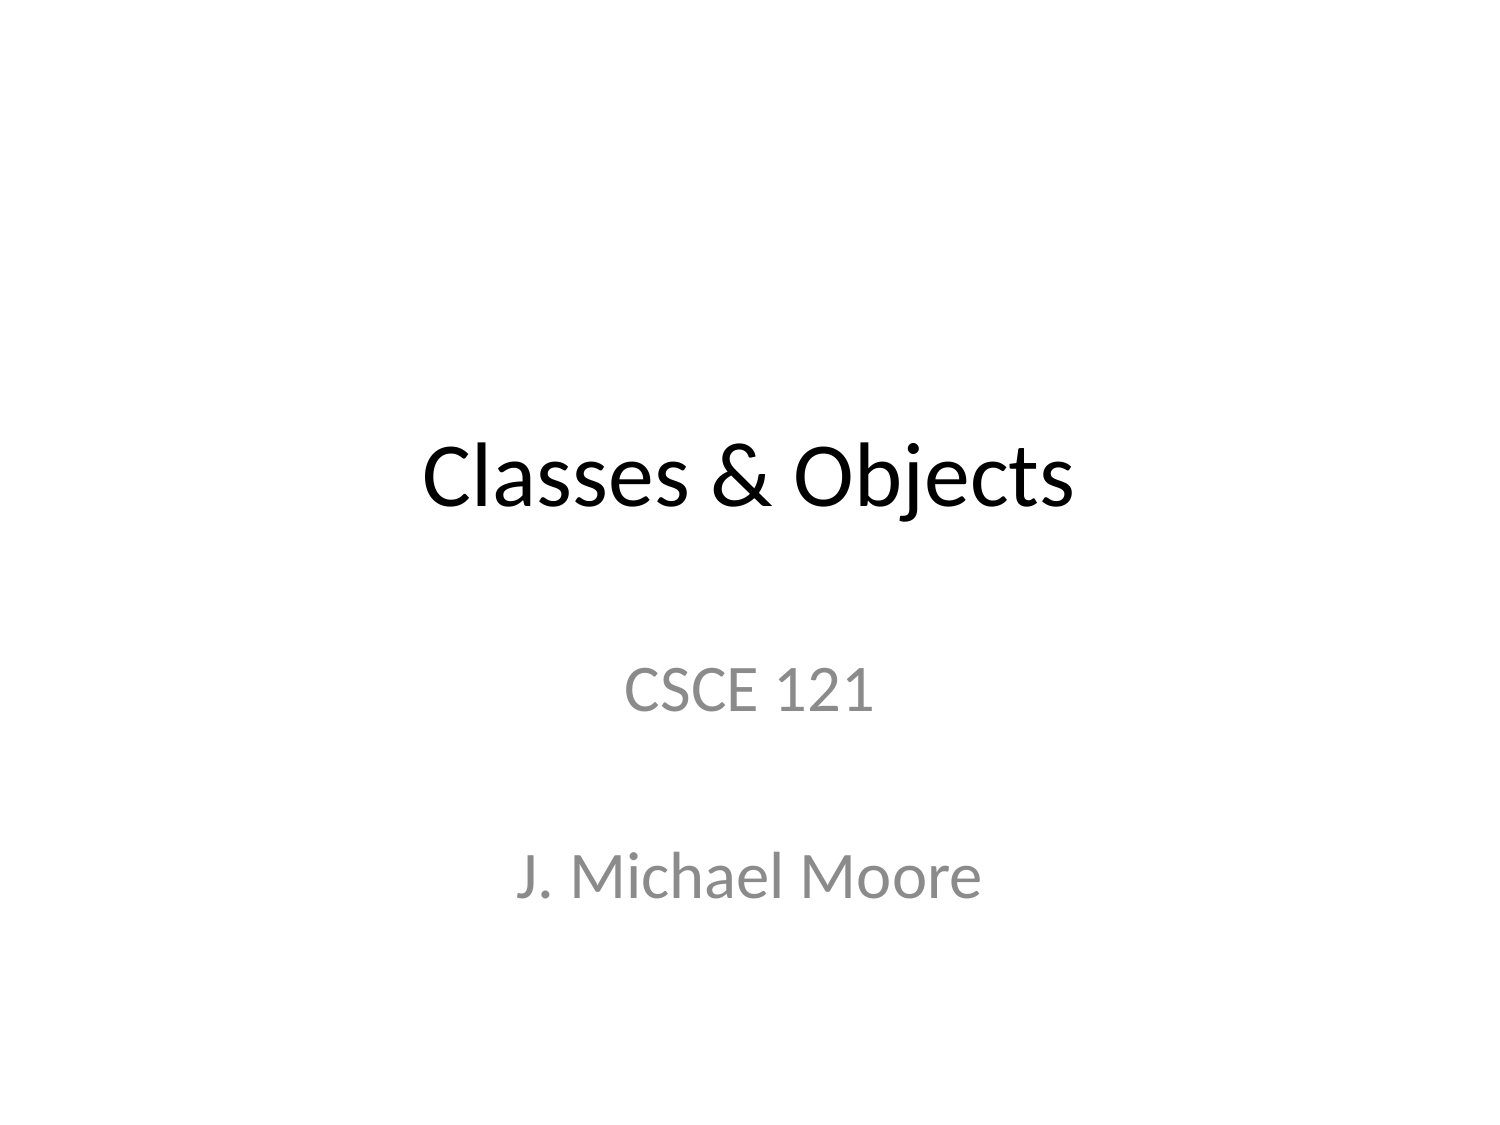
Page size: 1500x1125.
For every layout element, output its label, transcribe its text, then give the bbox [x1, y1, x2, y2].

subtitle CSCE 121 J. Michael Moore [225, 637, 1275, 925]
title Classes & Objects [112, 349, 1388, 591]
